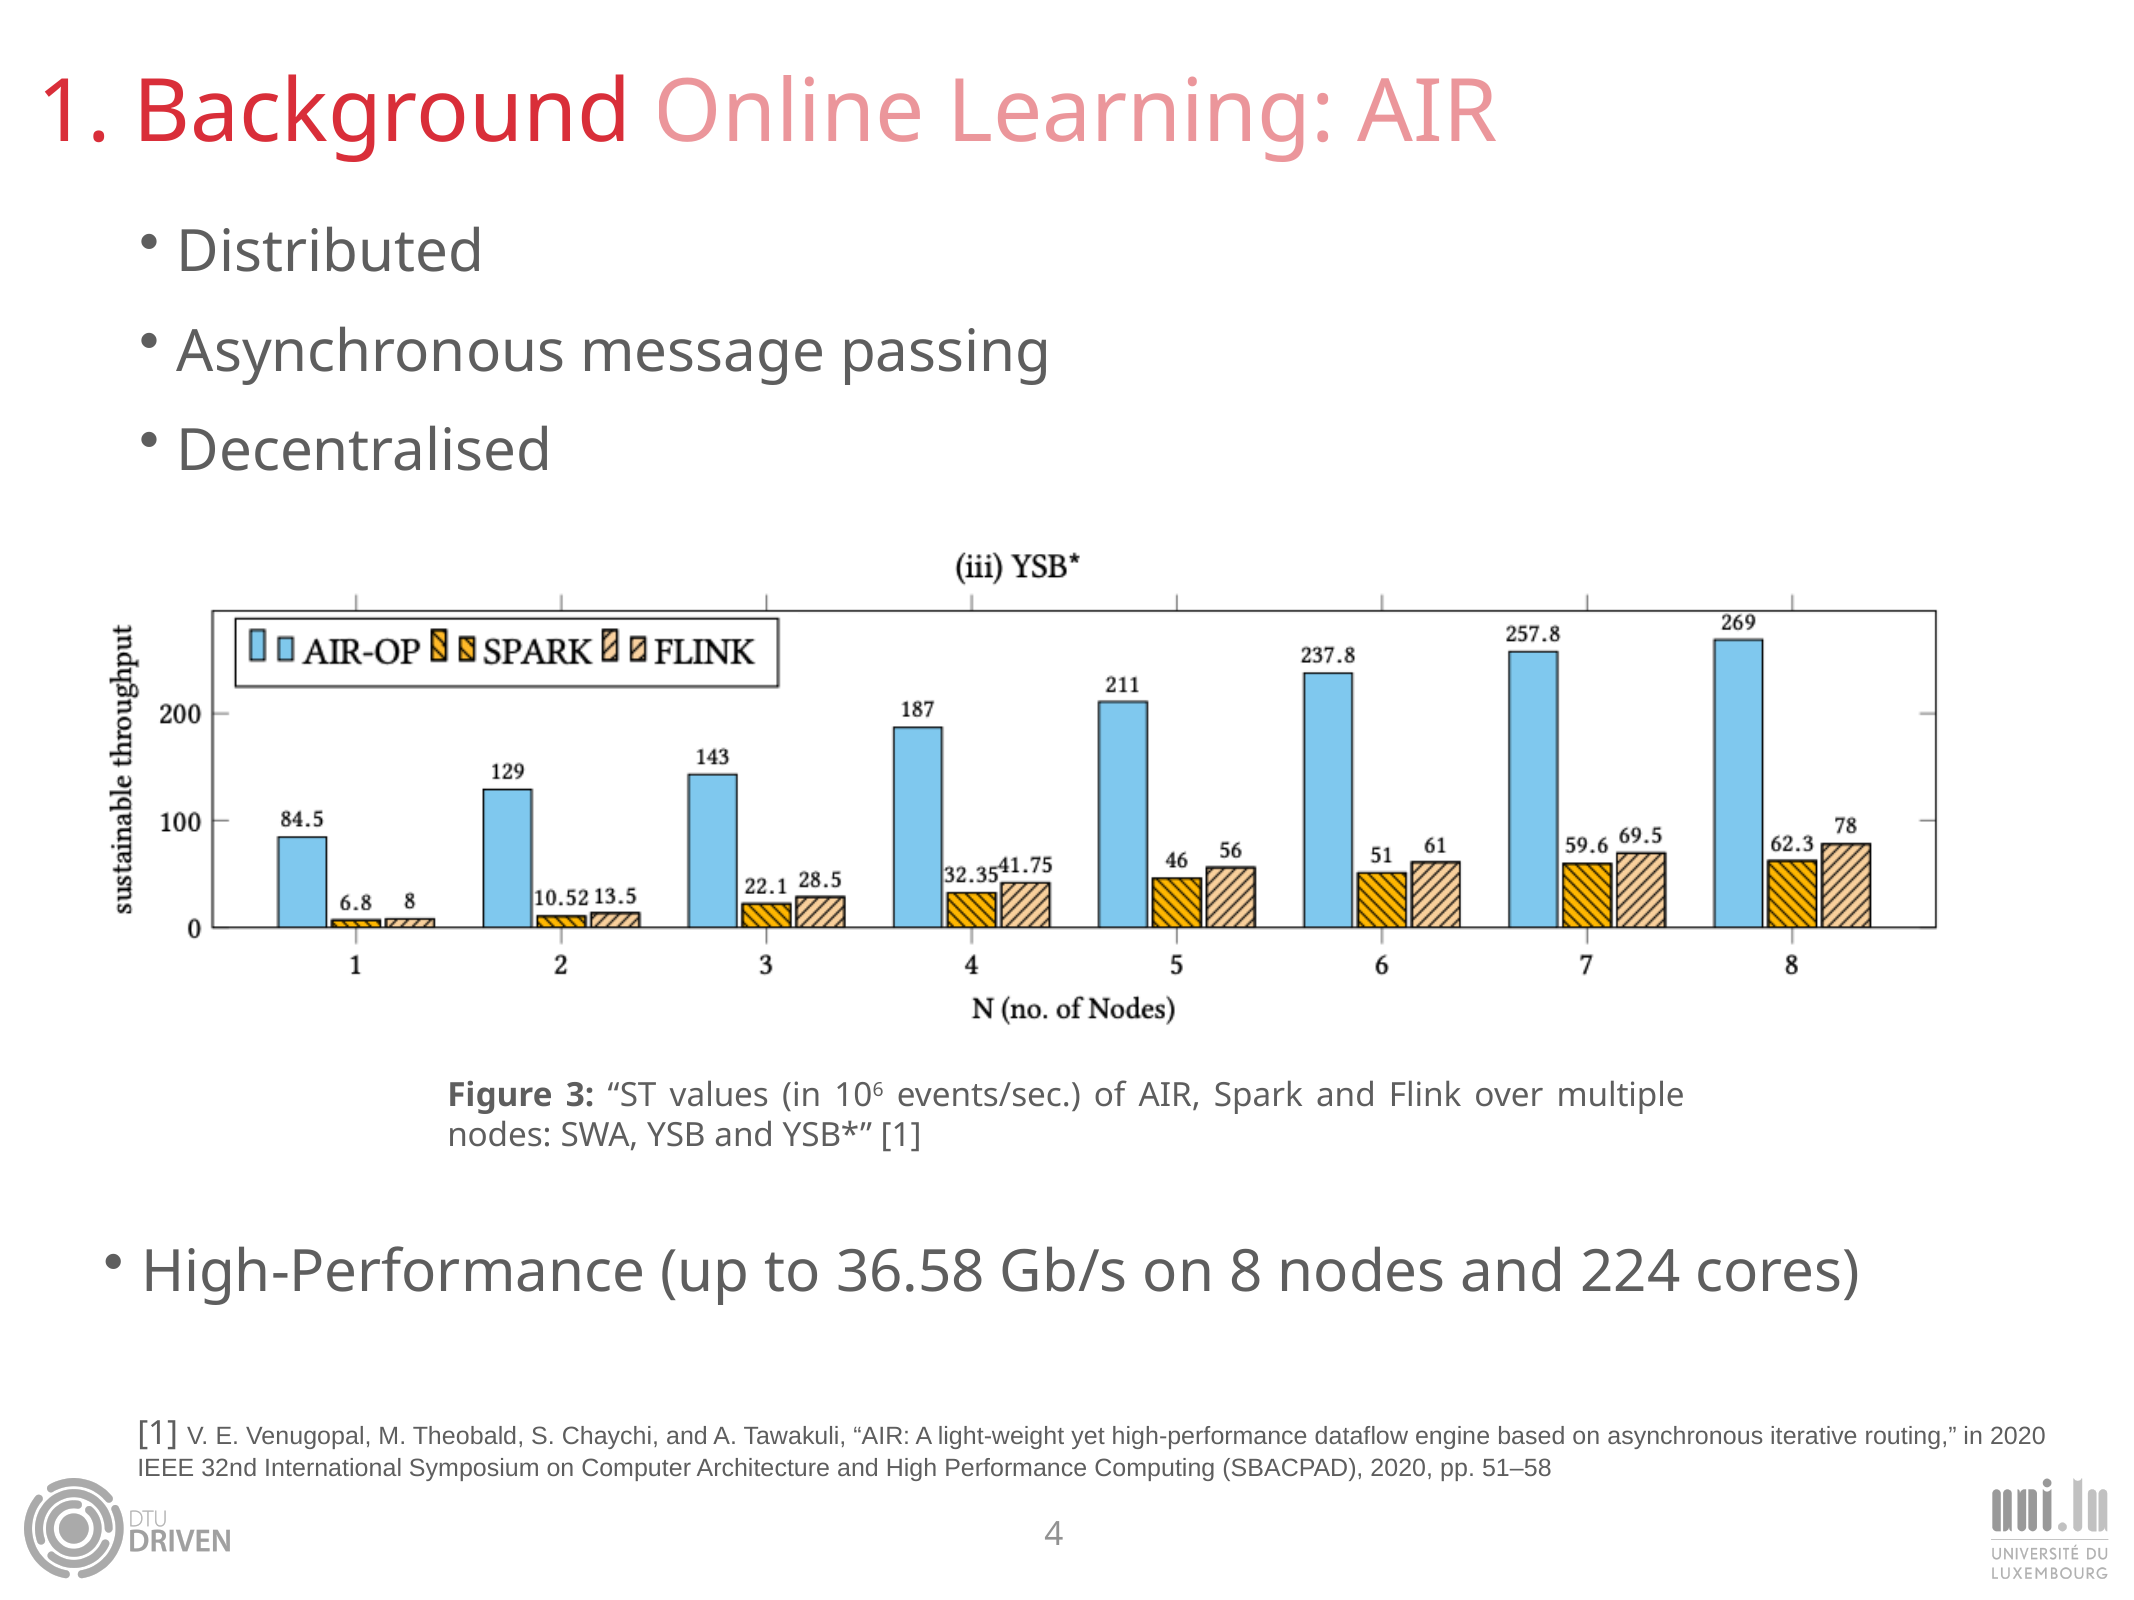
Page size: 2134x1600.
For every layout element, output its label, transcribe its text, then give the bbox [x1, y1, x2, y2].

slide_number 4 [1034, 1503, 1074, 1558]
text_box High-Performance (up to 36.58 Gb/s on 8 nodes and 224 cores) [84, 1225, 1869, 1312]
picture [20, 535, 2045, 1048]
title 1. Background Online Learning: AIR [0, 42, 2134, 172]
text_box [1] V. E. Venugopal, M. Theobald, S. Chaychi, and A. Tawakuli, “AIR: A light-weight yet high-performance dataflow engine based on asynchronous iterative routing,” in 2020 IEEE 32nd International Symposium on Computer Architecture and High Performance Computing (SBACPAD), 2020, pp. 51–58 [129, 1283, 2092, 1490]
text_box Figure 3: “ST values (in 106 events/sec.) of AIR, Spark and Flink over multiple nodes: SWA, YSB and YSB*” [1] [438, 1065, 1695, 1162]
text_box Distributed Asynchronous message passing Decentralised [128, 213, 1958, 535]
